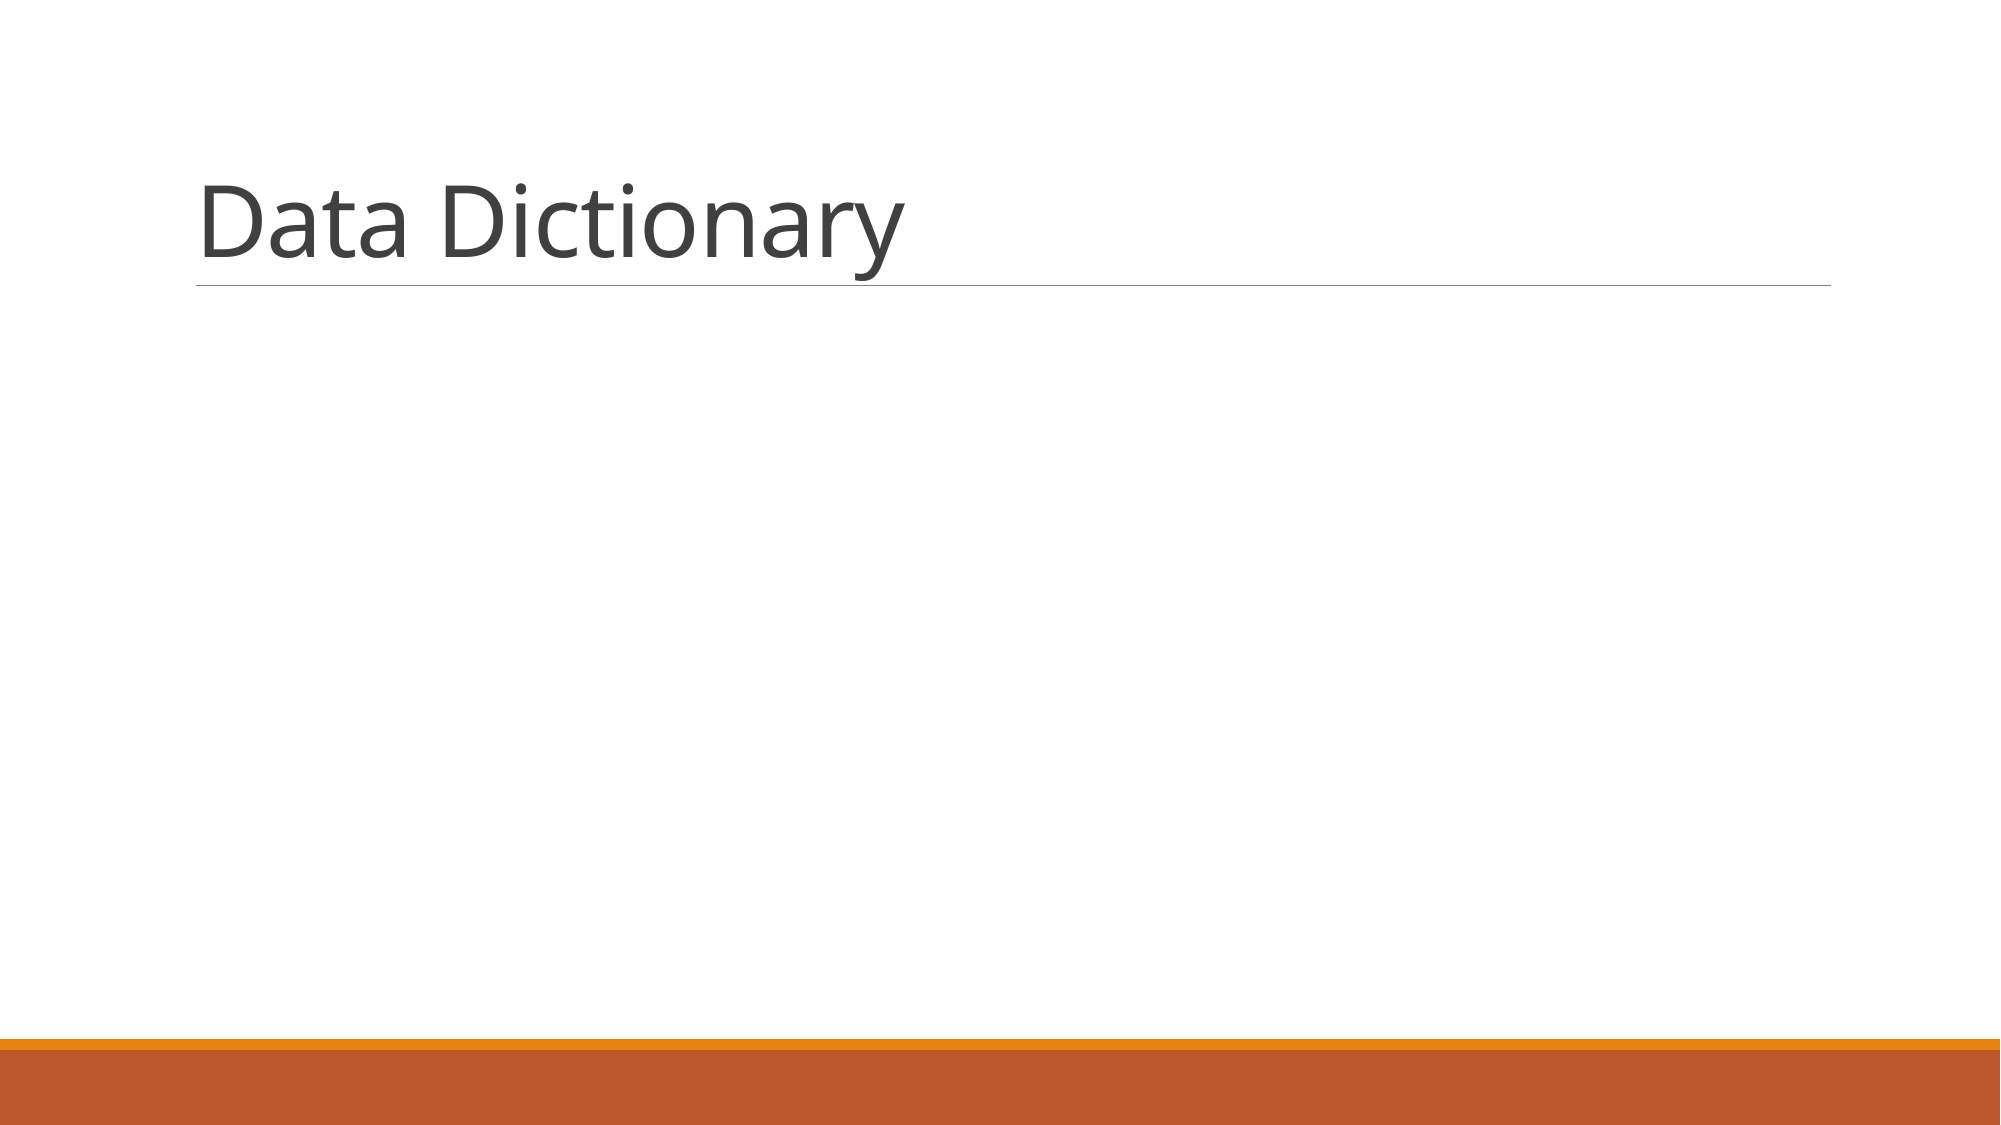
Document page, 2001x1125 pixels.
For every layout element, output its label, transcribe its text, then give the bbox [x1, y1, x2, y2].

title Data Dictionary [180, 47, 1830, 285]
